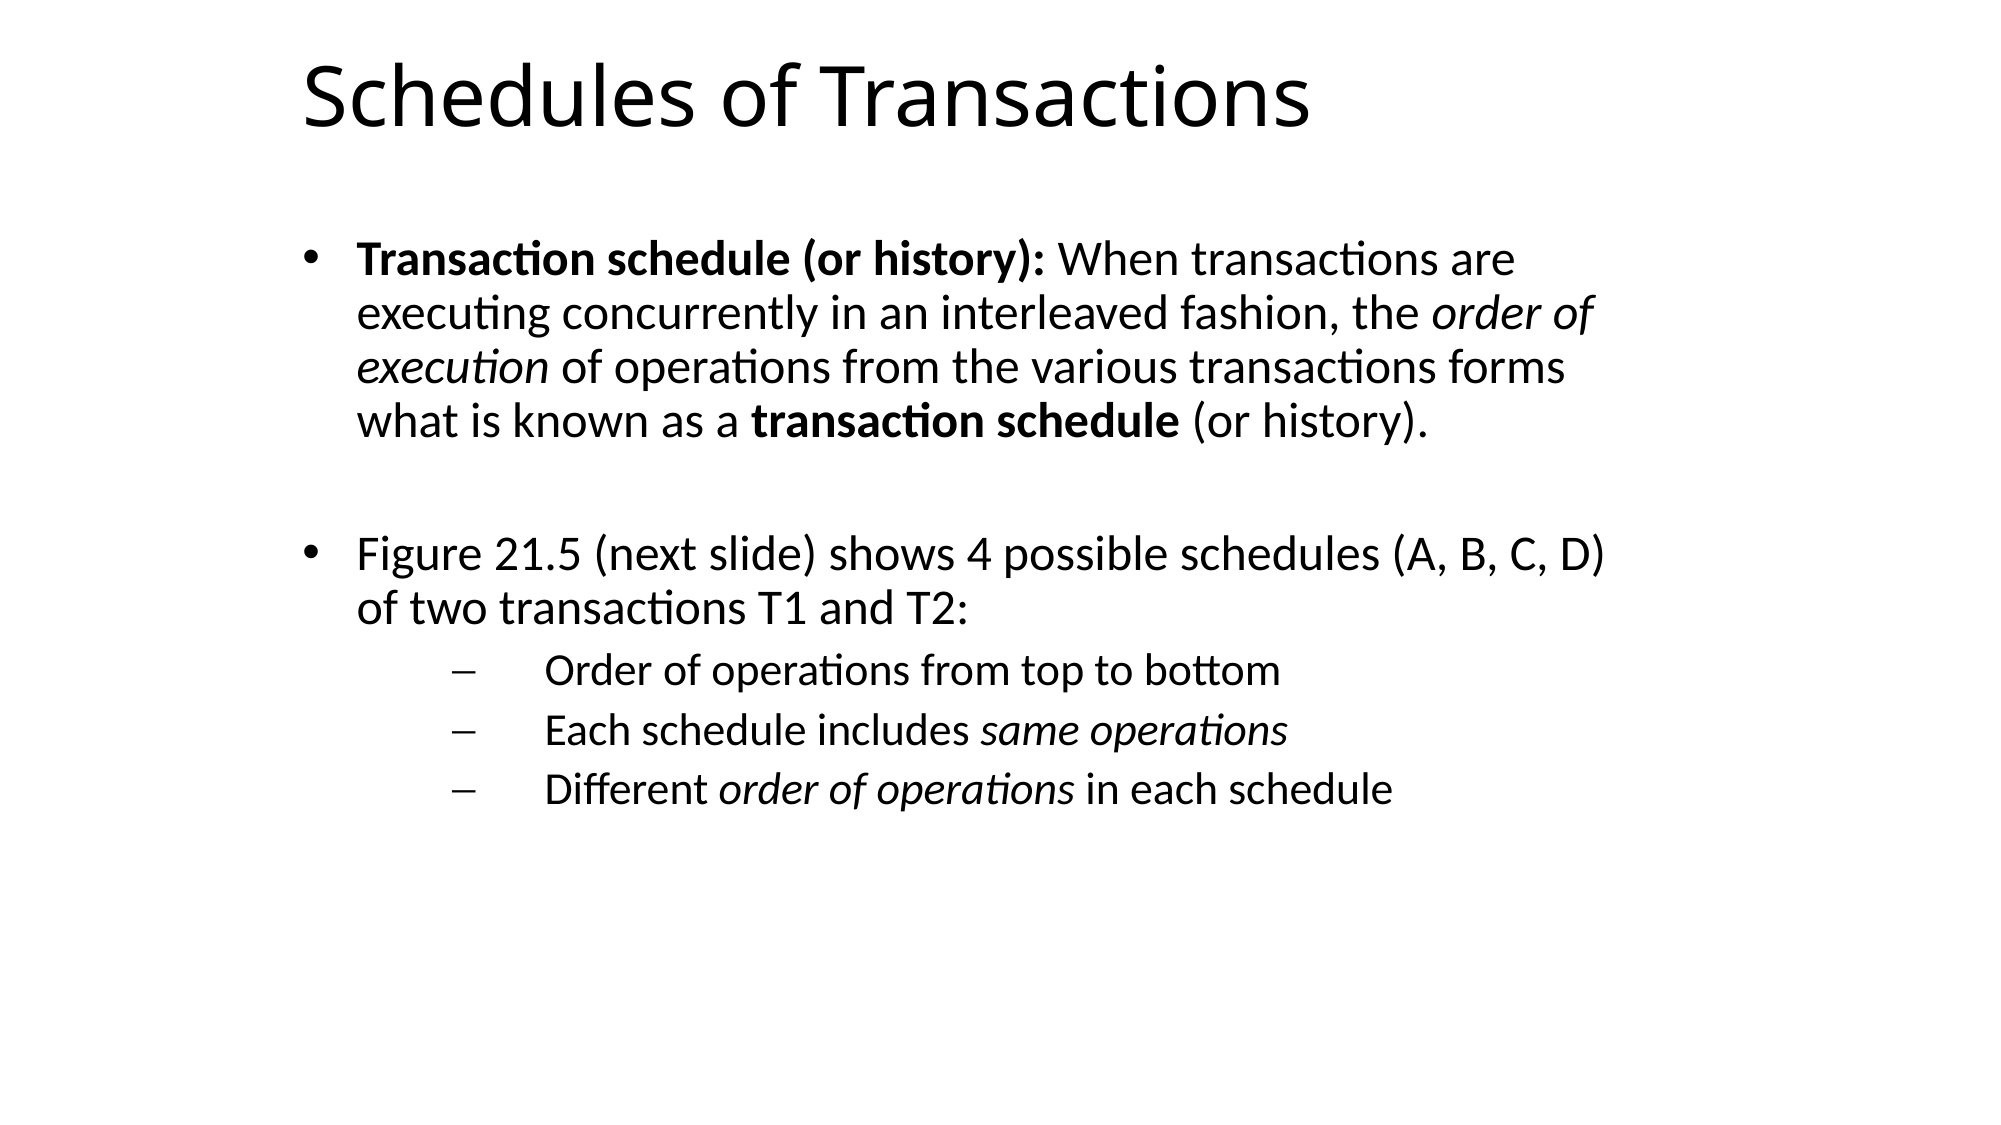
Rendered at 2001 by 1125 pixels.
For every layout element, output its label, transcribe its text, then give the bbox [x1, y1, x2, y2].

title Schedules of Transactions [287, 11, 1625, 188]
list Transaction schedule (or history): When transactions are executing concurrently in an interleaved fashion, the order of execution of operations from the various transactions forms what is known as a transaction schedule (or history). Figure 21.5 (next slide) shows 4 possible schedules (A, B, C, D) of two transactions T1 and T2: Order of operations from top to bottom Each schedule includes same operations Different order of operations in each schedule [287, 224, 1628, 1034]
